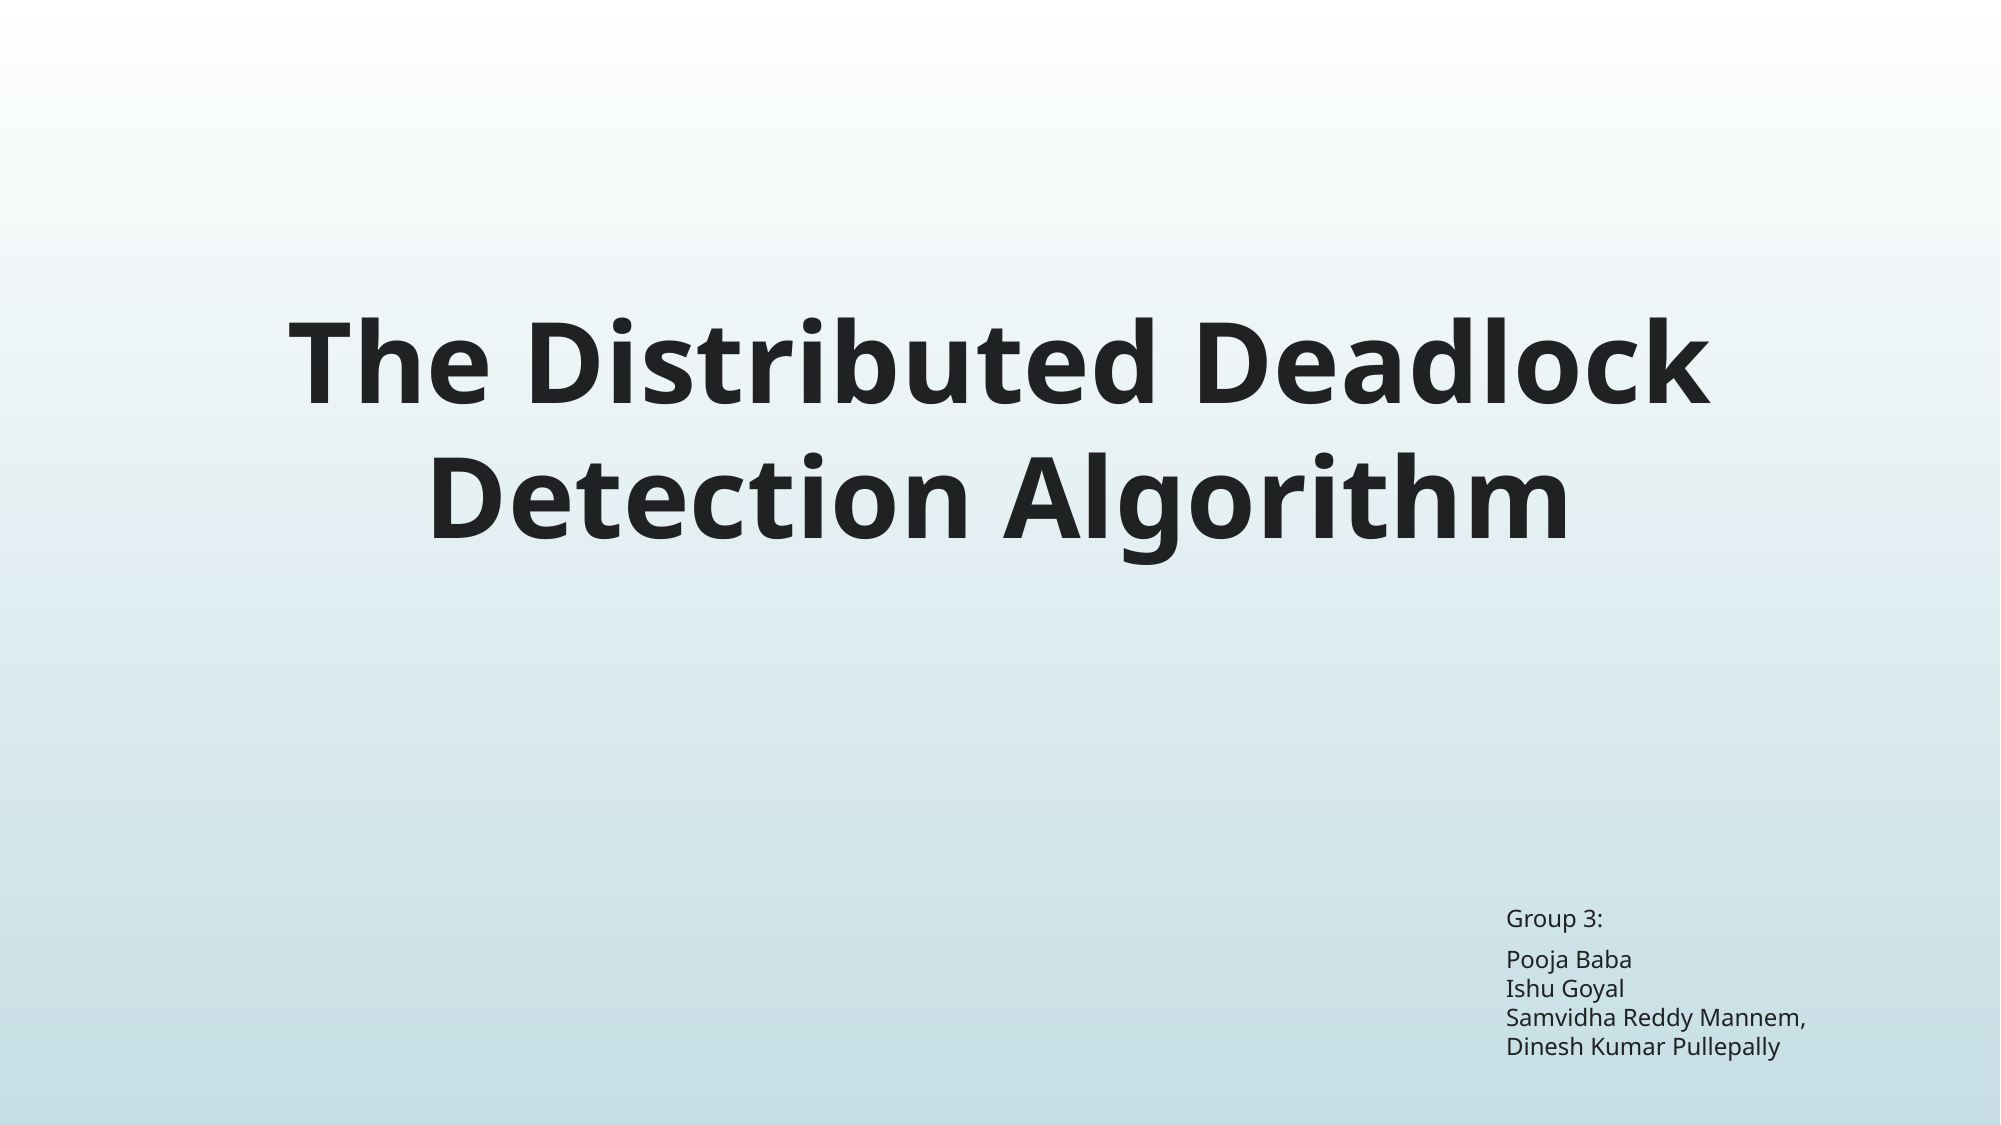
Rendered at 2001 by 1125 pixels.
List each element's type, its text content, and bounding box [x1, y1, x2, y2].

title The Distributed Deadlock Detection Algorithm [268, 263, 1732, 704]
subtitle Group 3: Pooja Baba Ishu Goyal Samvidha Reddy Mannem, Dinesh Kumar Pullepally [1491, 895, 2000, 1069]
